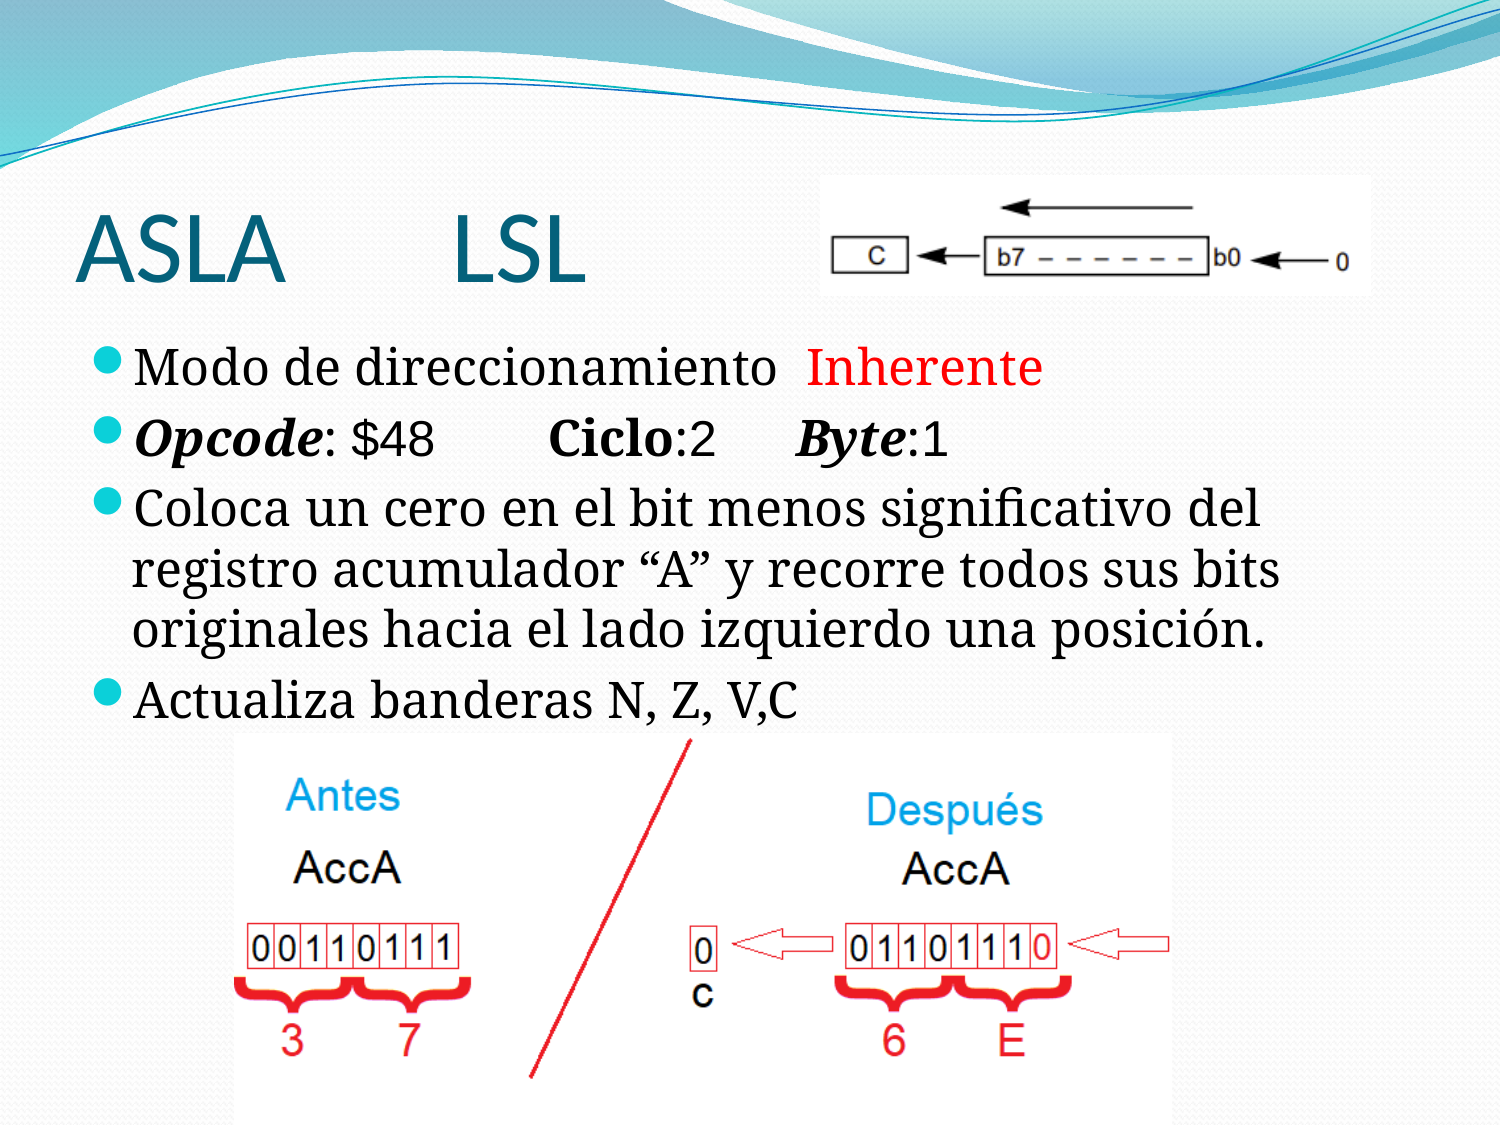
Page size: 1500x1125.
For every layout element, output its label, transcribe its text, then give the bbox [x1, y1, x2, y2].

picture [234, 733, 1173, 1125]
picture [820, 175, 1371, 297]
list Modo de direccionamiento Inherente Opcode: $48 Ciclo:2 Byte:1 Coloca un cero en el bit menos significativo del registro acumulador “A” y recorre todos sus bits originales hacia el lado izquierdo una posición. Actualiza banderas N, Z, V,C [75, 328, 1425, 739]
title ASLA LSL [75, 93, 1425, 303]
